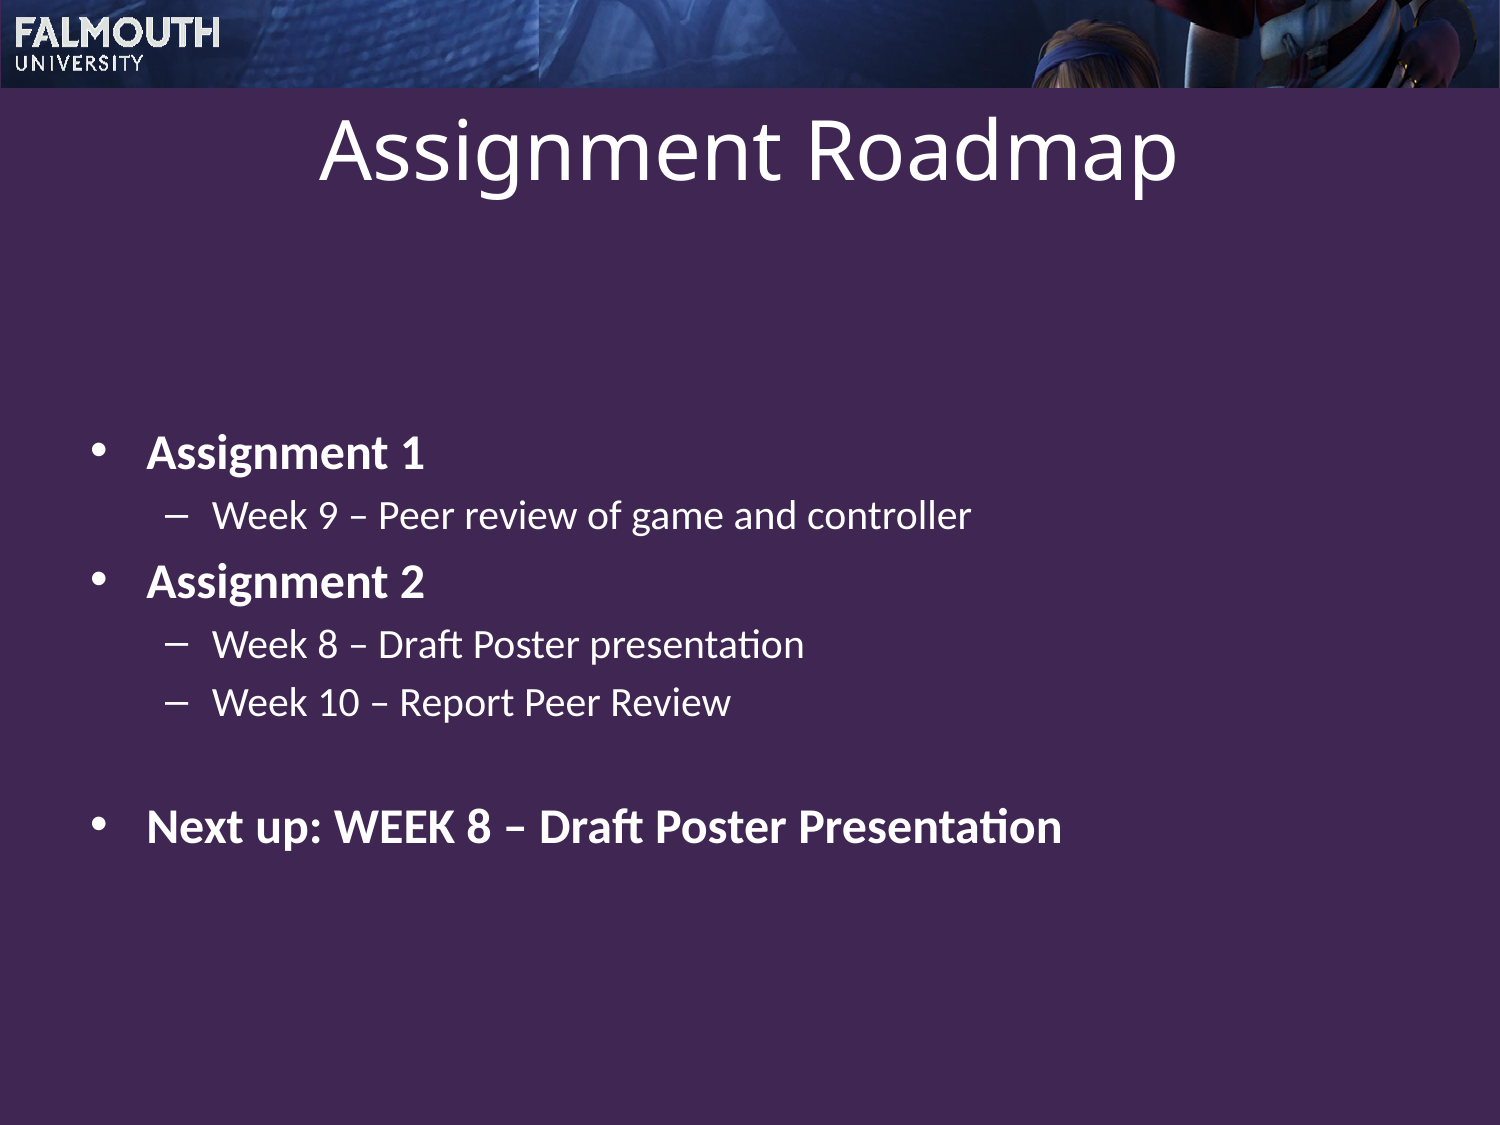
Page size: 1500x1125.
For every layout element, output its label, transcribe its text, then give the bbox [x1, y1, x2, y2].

picture [0, 0, 1500, 90]
title Assignment Roadmap [75, 90, 1425, 194]
list Assignment 1 Week 9 – Peer review of game and controller Assignment 2 Week 8 – Draft Poster presentation Week 10 – Report Peer Review Next up: WEEK 8 – Draft Poster Presentation [75, 243, 1425, 1100]
